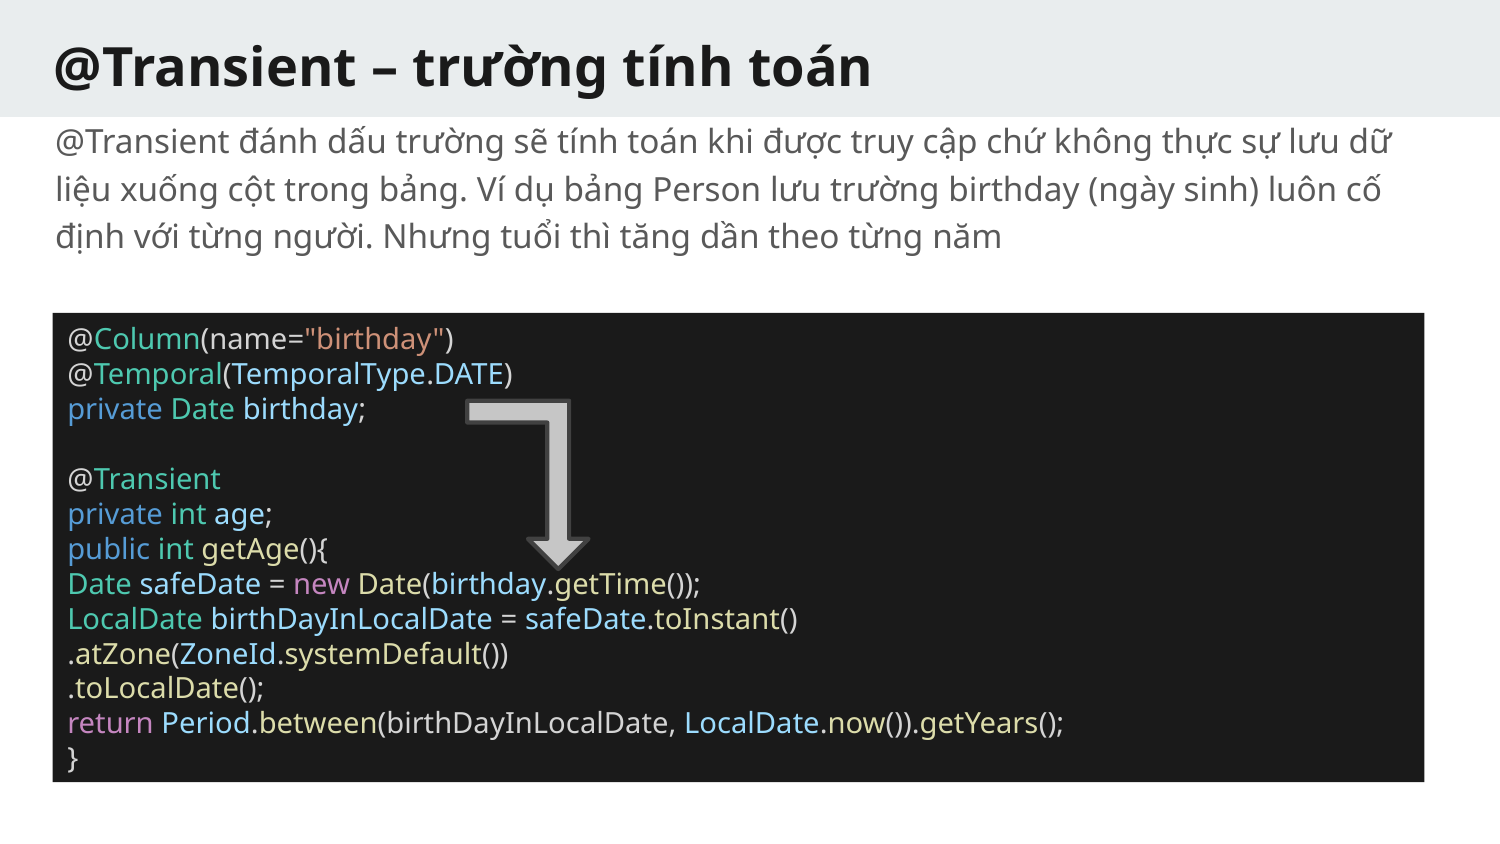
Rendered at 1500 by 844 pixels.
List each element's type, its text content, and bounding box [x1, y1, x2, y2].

list @Transient đánh dấu trường sẽ tính toán khi được truy cập chứ không thực sự lưu dữ liệu xuống cột trong bảng. Ví dụ bảng Person lưu trường birthday (ngày sinh) luôn cố định với từng người. Nhưng tuổi thì tăng dần theo từng năm [21, 96, 1469, 272]
text_box [465, 398, 591, 572]
title @Transient – trường tính toán [38, 17, 1467, 96]
text_box @Column(name="birthday") @Temporal(TemporalType.DATE) private Date birthday; @Transient private int age; public int getAge(){ Date safeDate = new Date(birthday.getTime()); LocalDate birthDayInLocalDate = safeDate.toInstant() .atZone(ZoneId.systemDefault()) .toLocalDate(); return Period.between(birthDayInLocalDate, LocalDate.now()).getYears(); } [52, 312, 1425, 783]
